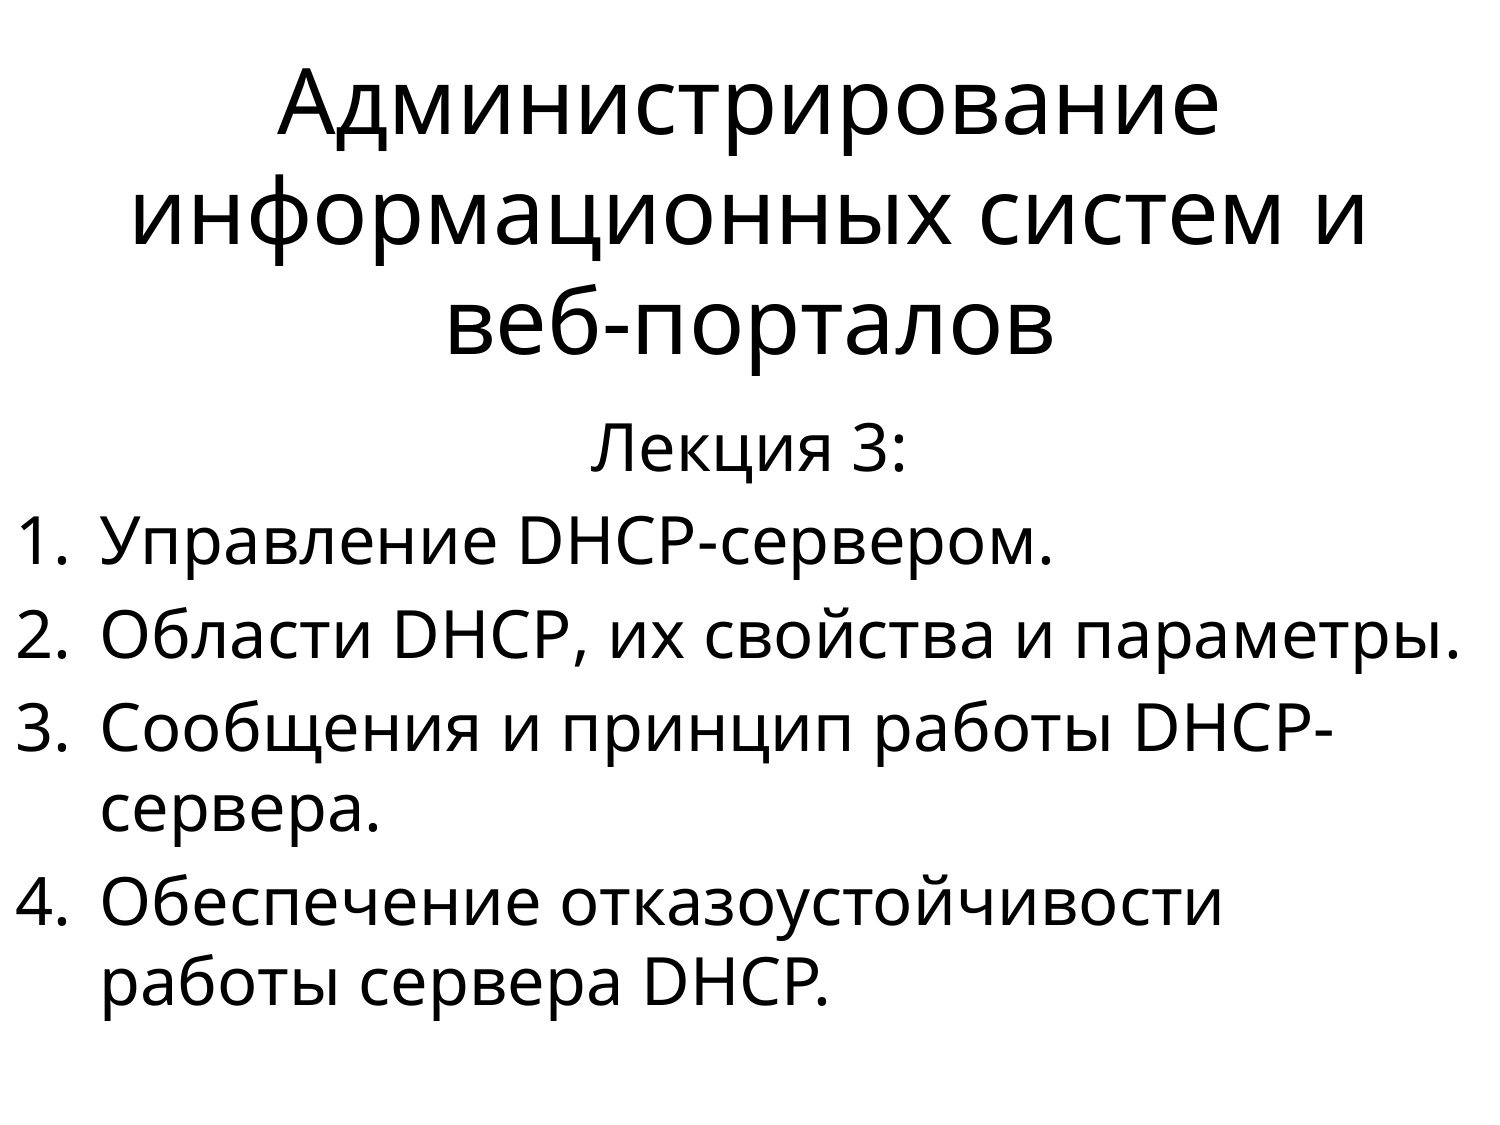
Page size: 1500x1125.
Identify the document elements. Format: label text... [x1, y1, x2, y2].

title Администрирование информационных систем и веб-порталов [112, 30, 1388, 386]
subtitle Лекция 3: Управление DHCP-сервером. Области DHCP, их свойства и параметры. Сообщения и принцип работы DHCP-сервера. Обеспечение отказоустойчивости работы сервера DHCP. [0, 396, 1500, 1095]
